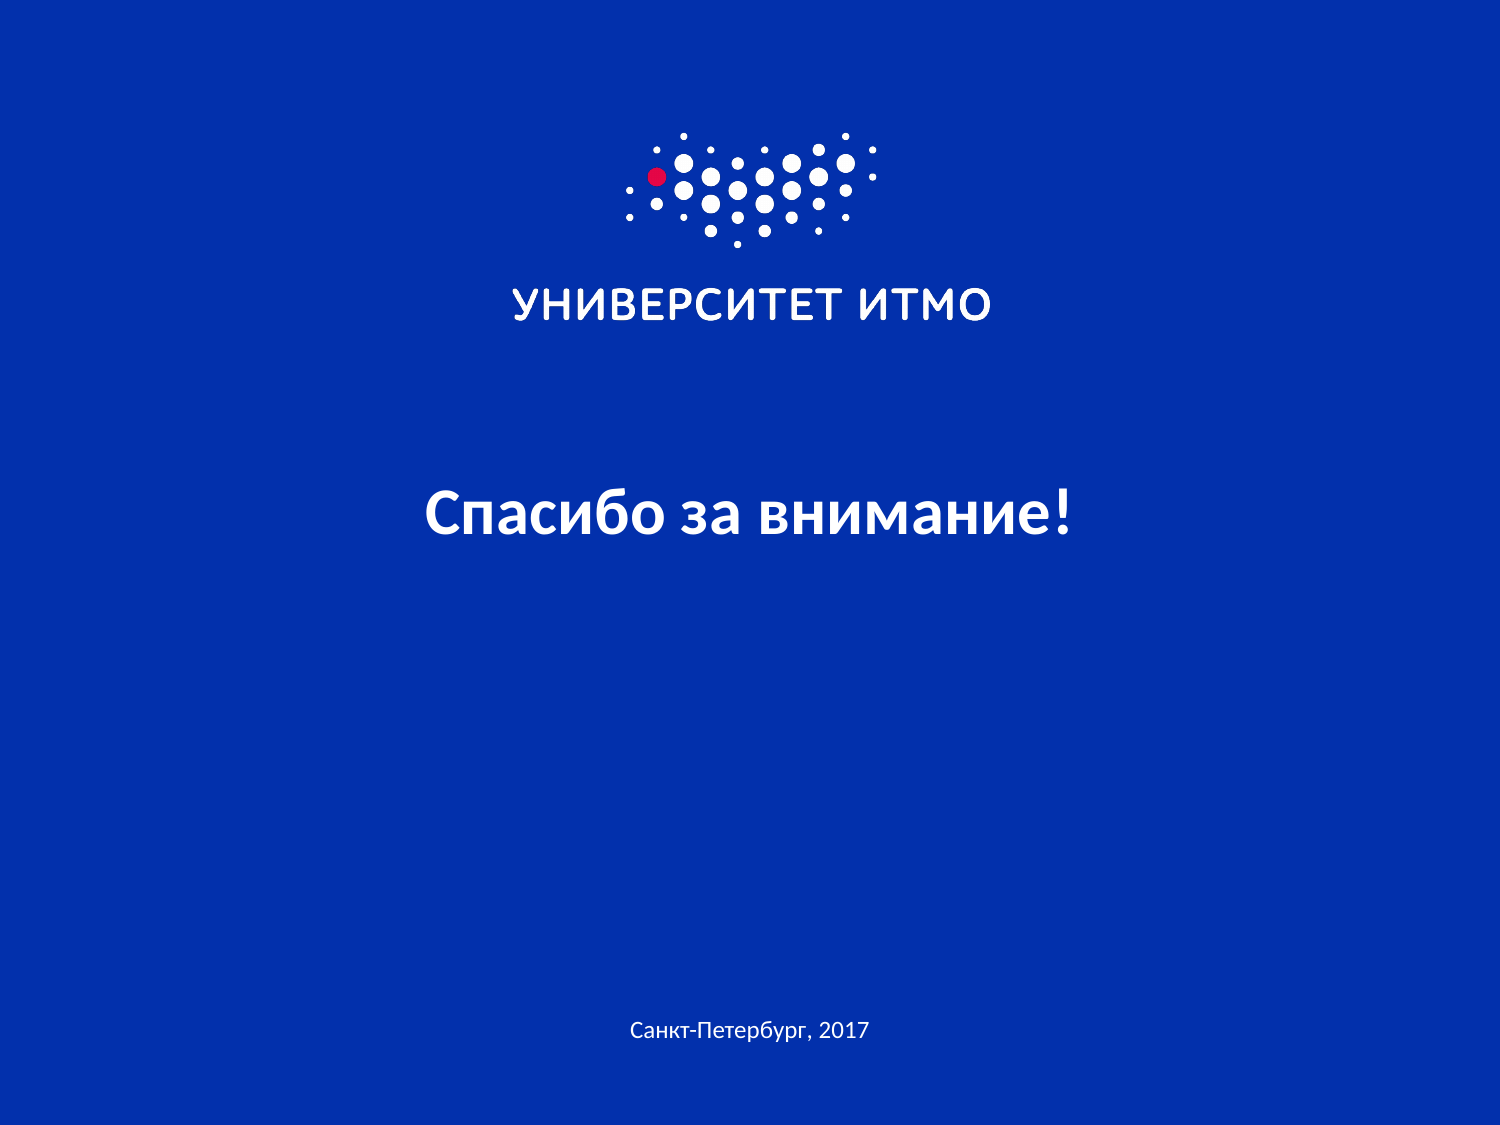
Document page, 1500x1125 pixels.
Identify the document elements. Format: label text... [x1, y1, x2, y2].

text_box Санкт-Петербург, 2017 [224, 1006, 1275, 1056]
title Спасибо за внимание! [75, 439, 1425, 576]
picture [506, 125, 994, 328]
